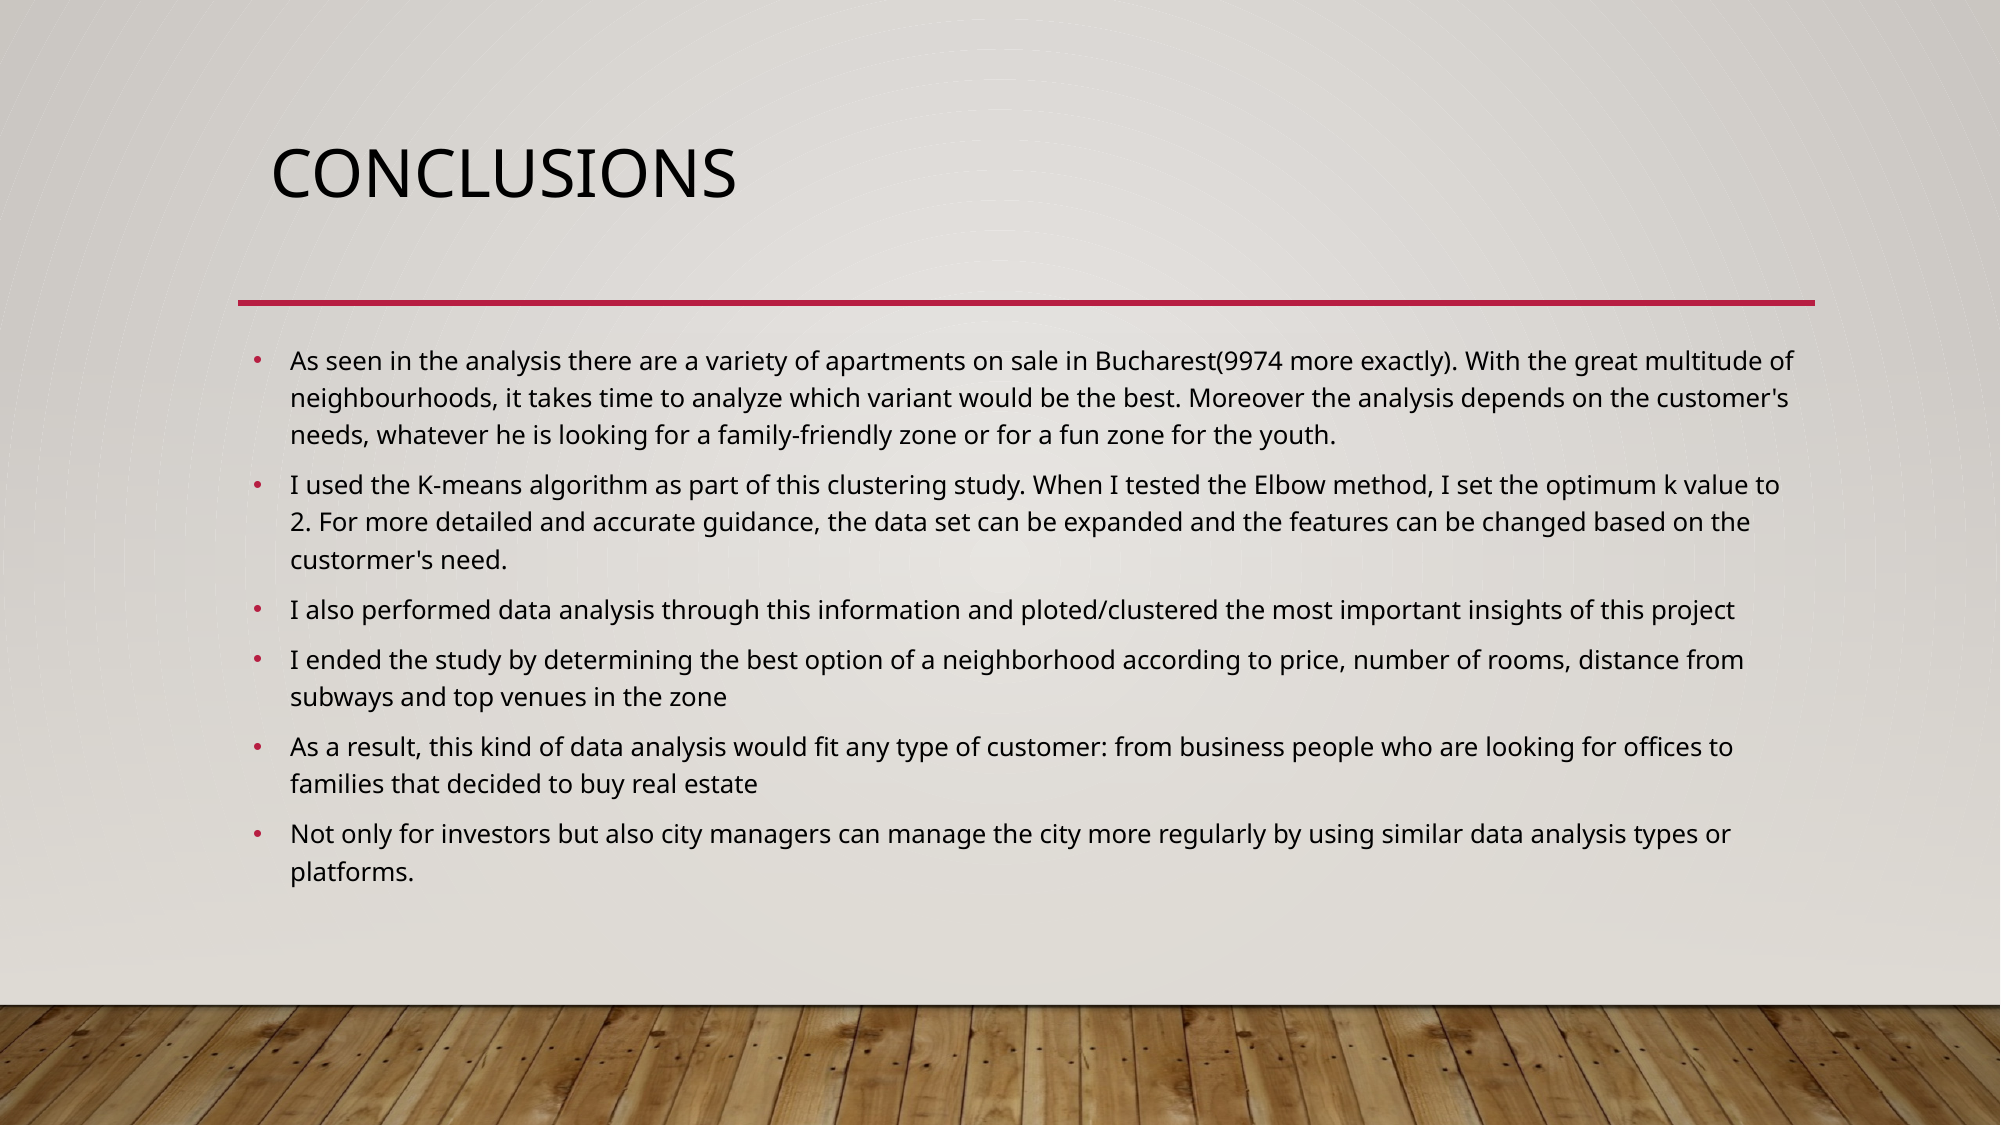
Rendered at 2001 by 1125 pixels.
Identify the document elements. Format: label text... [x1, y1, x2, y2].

title Conclusions [238, 131, 1814, 305]
picture [0, 1005, 2000, 1125]
list As seen in the analysis there are a variety of apartments on sale in Bucharest(9974 more exactly). With the great multitude of neighbourhoods, it takes time to analyze which variant would be the best. Moreover the analysis depends on the customer's needs, whatever he is looking for a family-friendly zone or for a fun zone for the youth. I used the K-means algorithm as part of this clustering study. When I tested the Elbow method, I set the optimum k value to 2. For more detailed and accurate guidance, the data set can be expanded and the features can be changed based on the custormer's need. I also performed data analysis through this information and ploted/clustered the most important insights of this project I ended the study by determining the best option of a neighborhood according to price, number of rooms, distance from subways and top venues in the zone As a result, this kind of data analysis would fit any type of customer: from business people who are looking for offices to families that decided to buy real estate Not only for investors but also city managers can manage the city more regularly by using similar data analysis types or platforms. [238, 330, 1814, 897]
